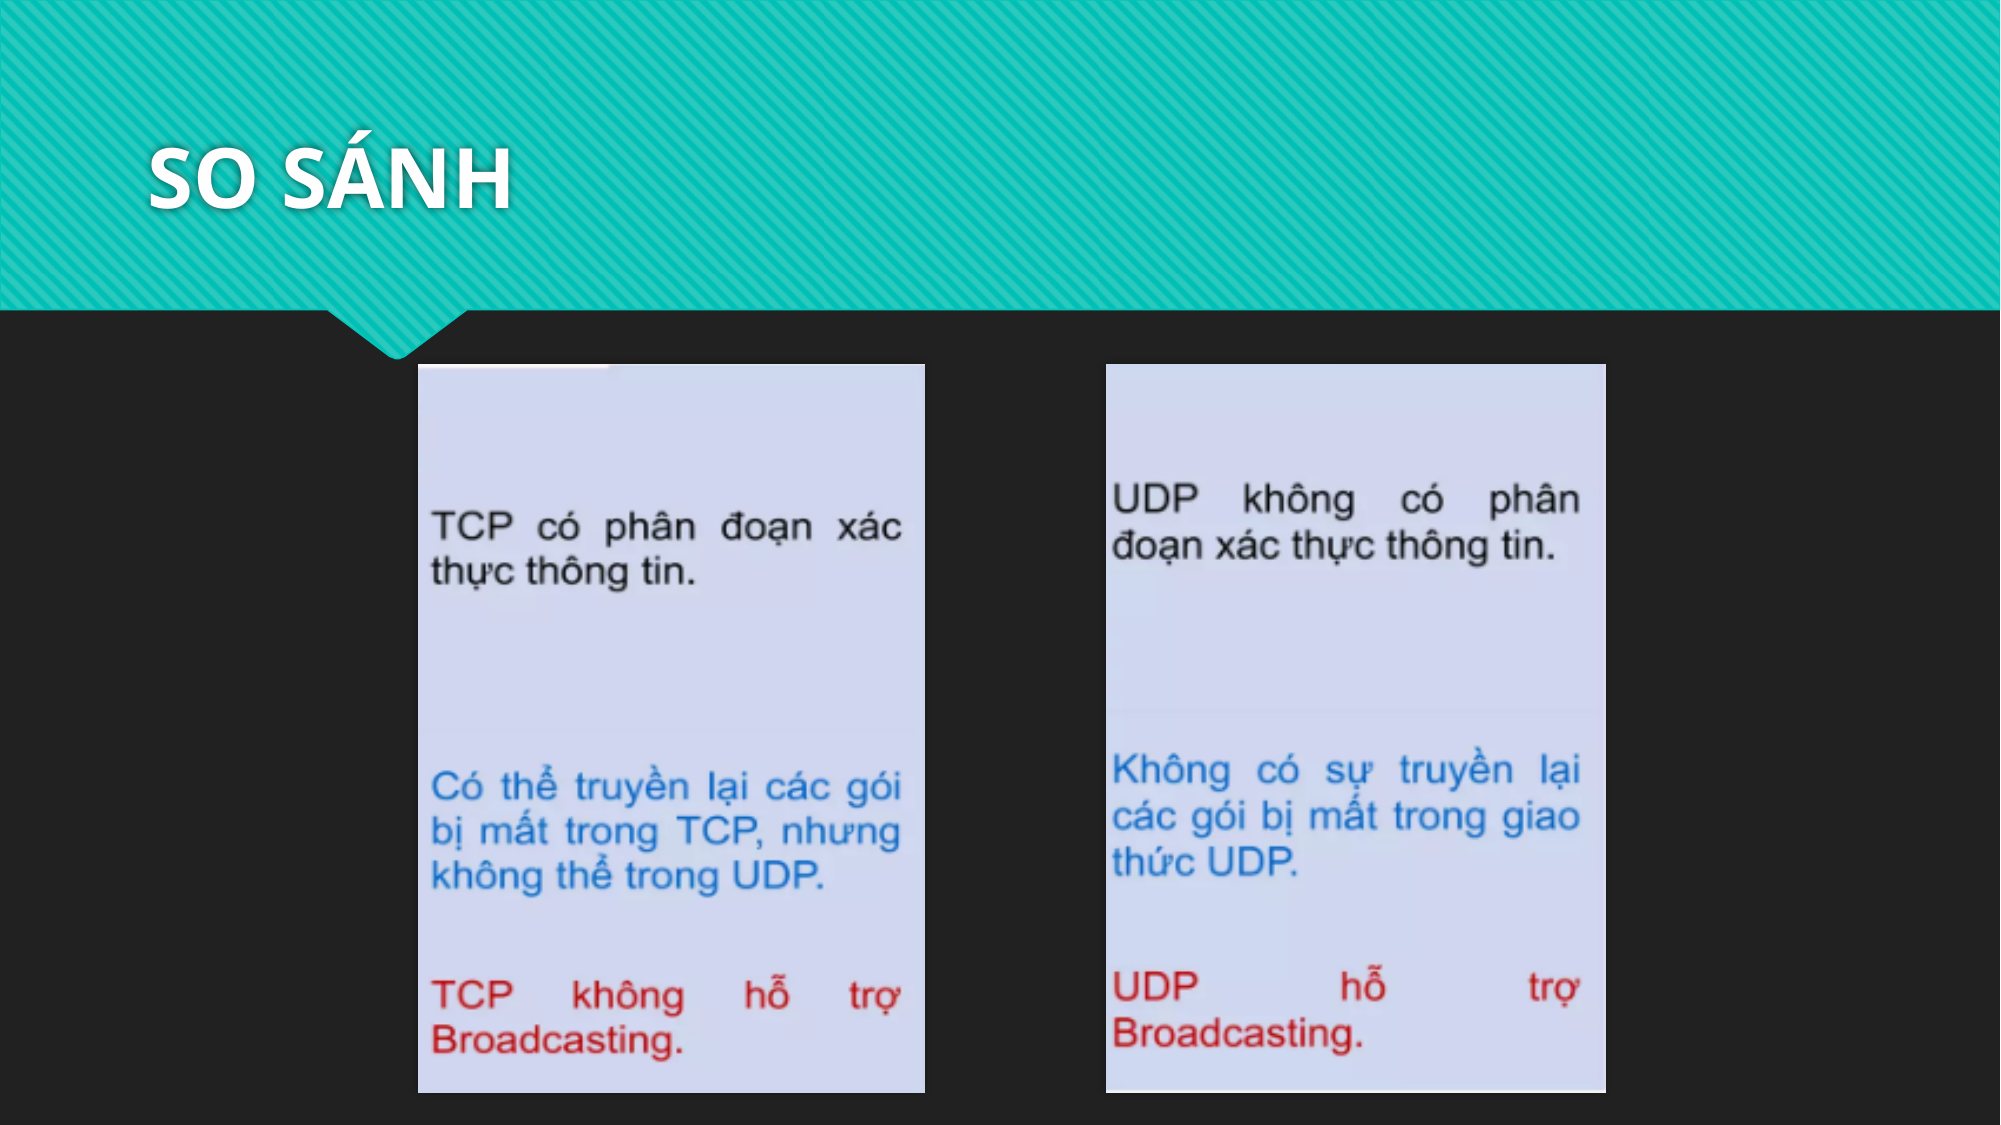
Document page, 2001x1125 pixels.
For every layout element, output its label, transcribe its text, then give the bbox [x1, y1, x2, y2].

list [1106, 364, 1606, 1094]
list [418, 364, 925, 1094]
title SO SÁNH [132, 73, 1868, 233]
